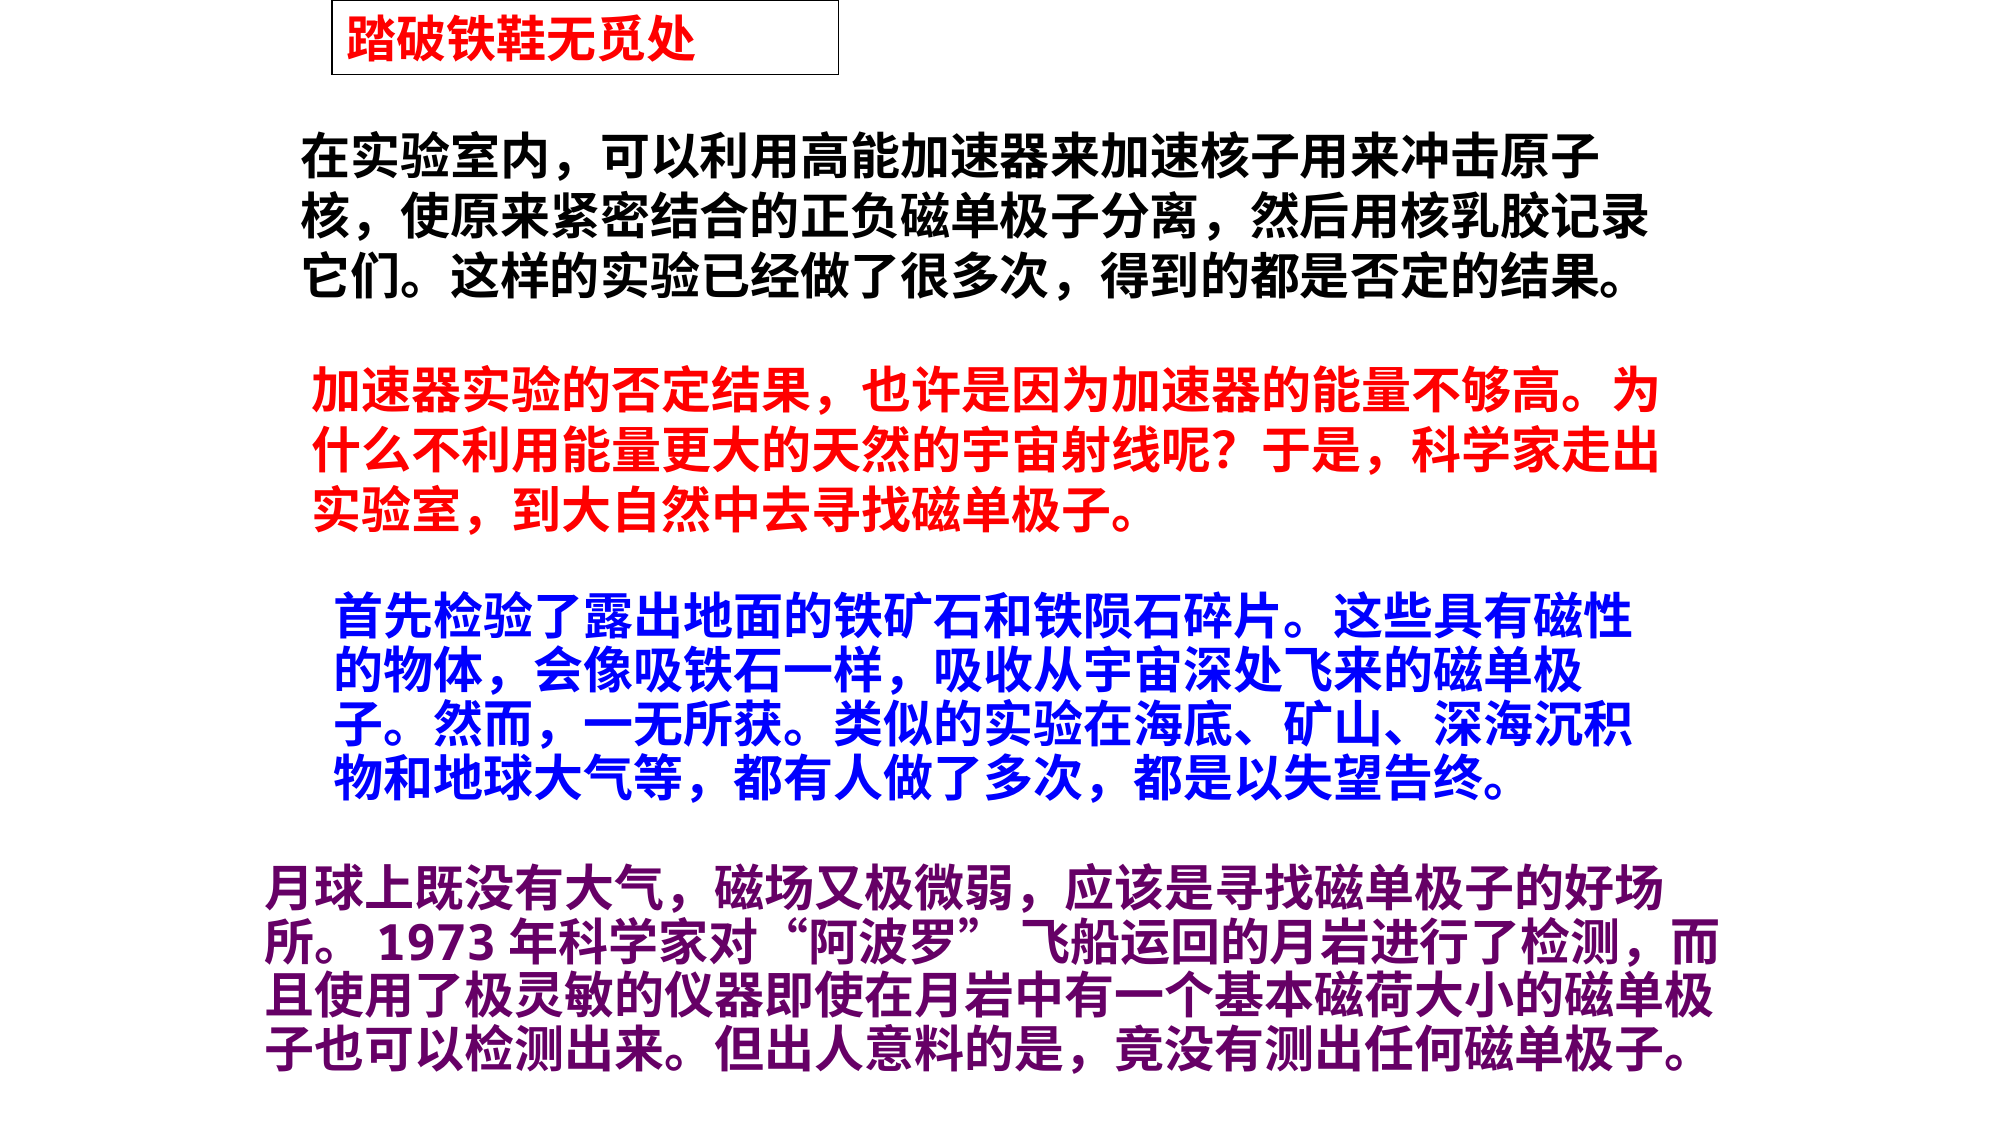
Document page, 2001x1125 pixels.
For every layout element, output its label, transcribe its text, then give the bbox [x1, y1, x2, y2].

text_box 月球上既没有大气，磁场又极微弱，应该是寻找磁单极子的好场所。1973年科学家对“阿波罗” 飞船运回的月岩进行了检测，而且使用了极灵敏的仪器即使在月岩中有一个基本磁荷大小的磁单极子也可以检测出来。但出人意料的是，竟没有测出任何磁单极子。 [249, 855, 1750, 1087]
text_box 踏破铁鞋无觅处 [332, 0, 839, 75]
text_box 加速器实验的否定结果，也许是因为加速器的能量不够高。为什么不利用能量更大的天然的宇宙射线呢？于是，科学家走出实验室，到大自然中去寻找磁单极子。 [296, 351, 1704, 547]
text_box 首先检验了露出地面的铁矿石和铁陨石碎片。这些具有磁性的物体，会像吸铁石一样，吸收从宇宙深处飞来的磁单极子。然而，一无所获。类似的实验在海底、矿山、深海沉积物和地球大气等，都有人做了多次，都是以失望告终。 [318, 583, 1666, 815]
text_box 在实验室内，可以利用高能加速器来加速核子用来冲击原子核，使原来紧密结合的正负磁单极子分离，然后用核乳胶记录它们。这样的实验已经做了很多次，得到的都是否定的结果。 [285, 117, 1704, 312]
